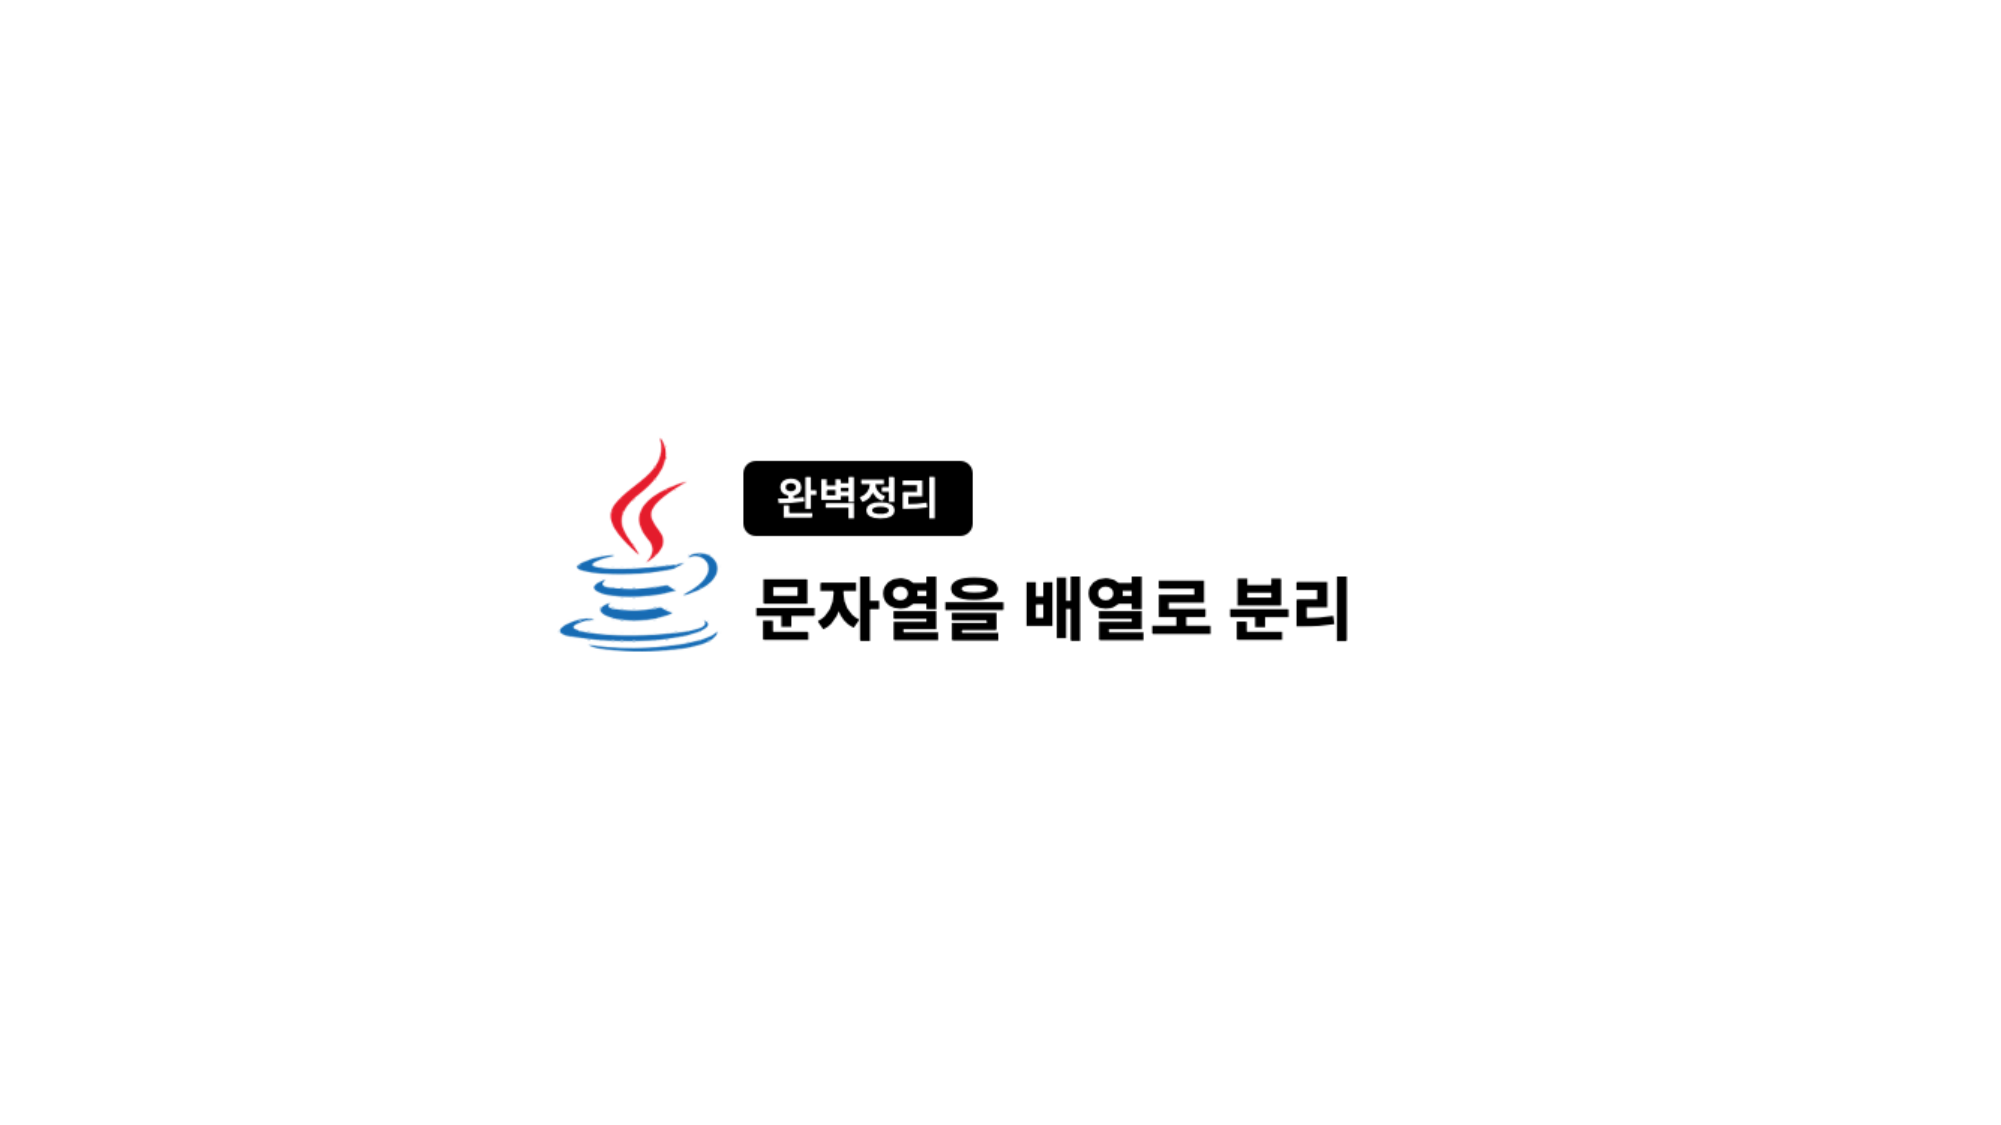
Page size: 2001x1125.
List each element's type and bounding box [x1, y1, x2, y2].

picture [0, 65, 2000, 1060]
